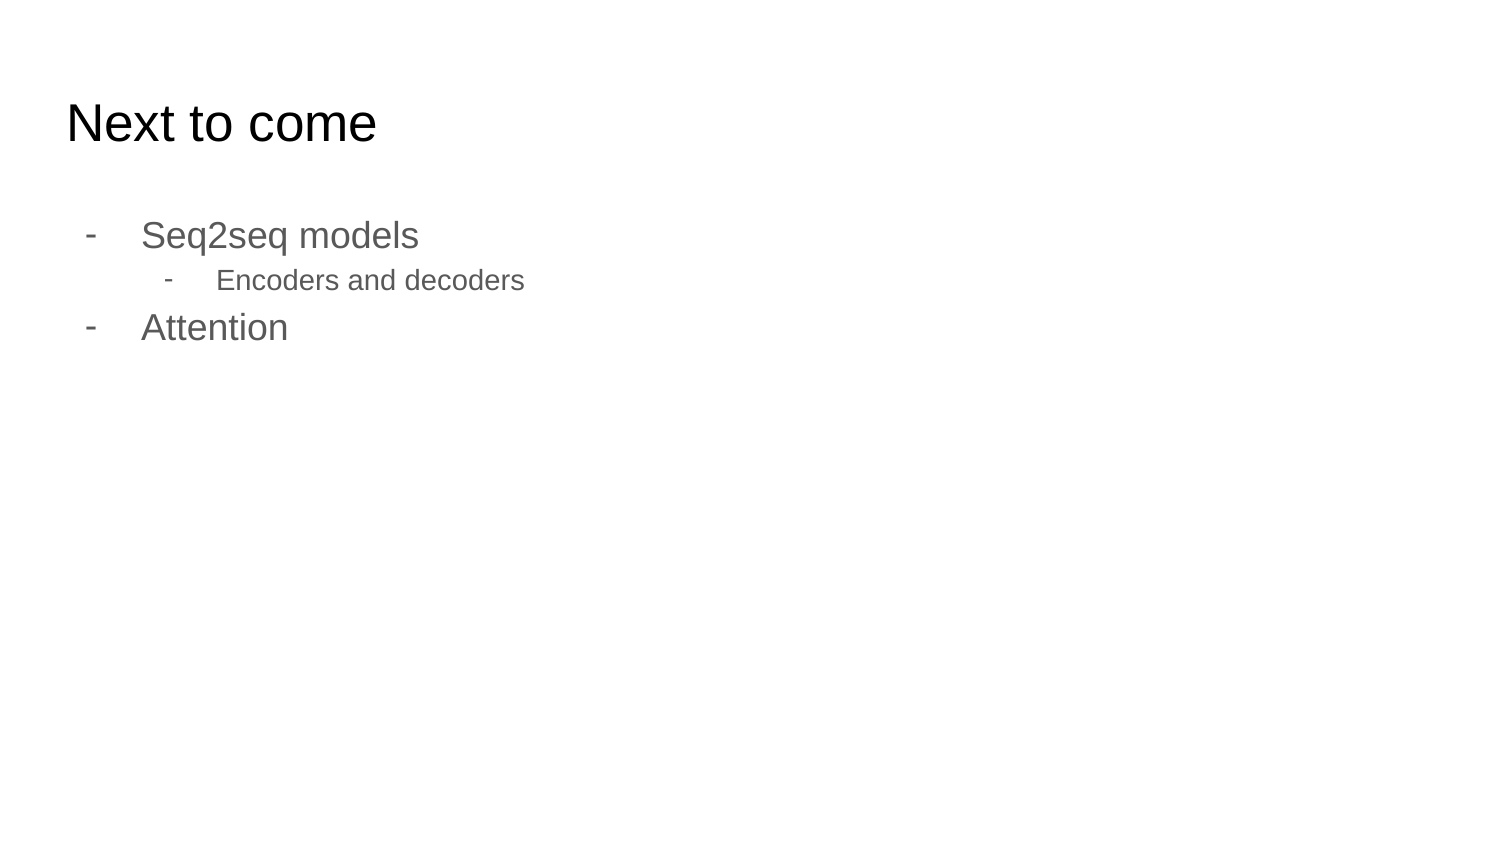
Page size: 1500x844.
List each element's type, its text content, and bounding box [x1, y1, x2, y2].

title Next to come [51, 72, 1449, 167]
list Seq2seq models Encoders and decoders Attention [51, 189, 1449, 750]
